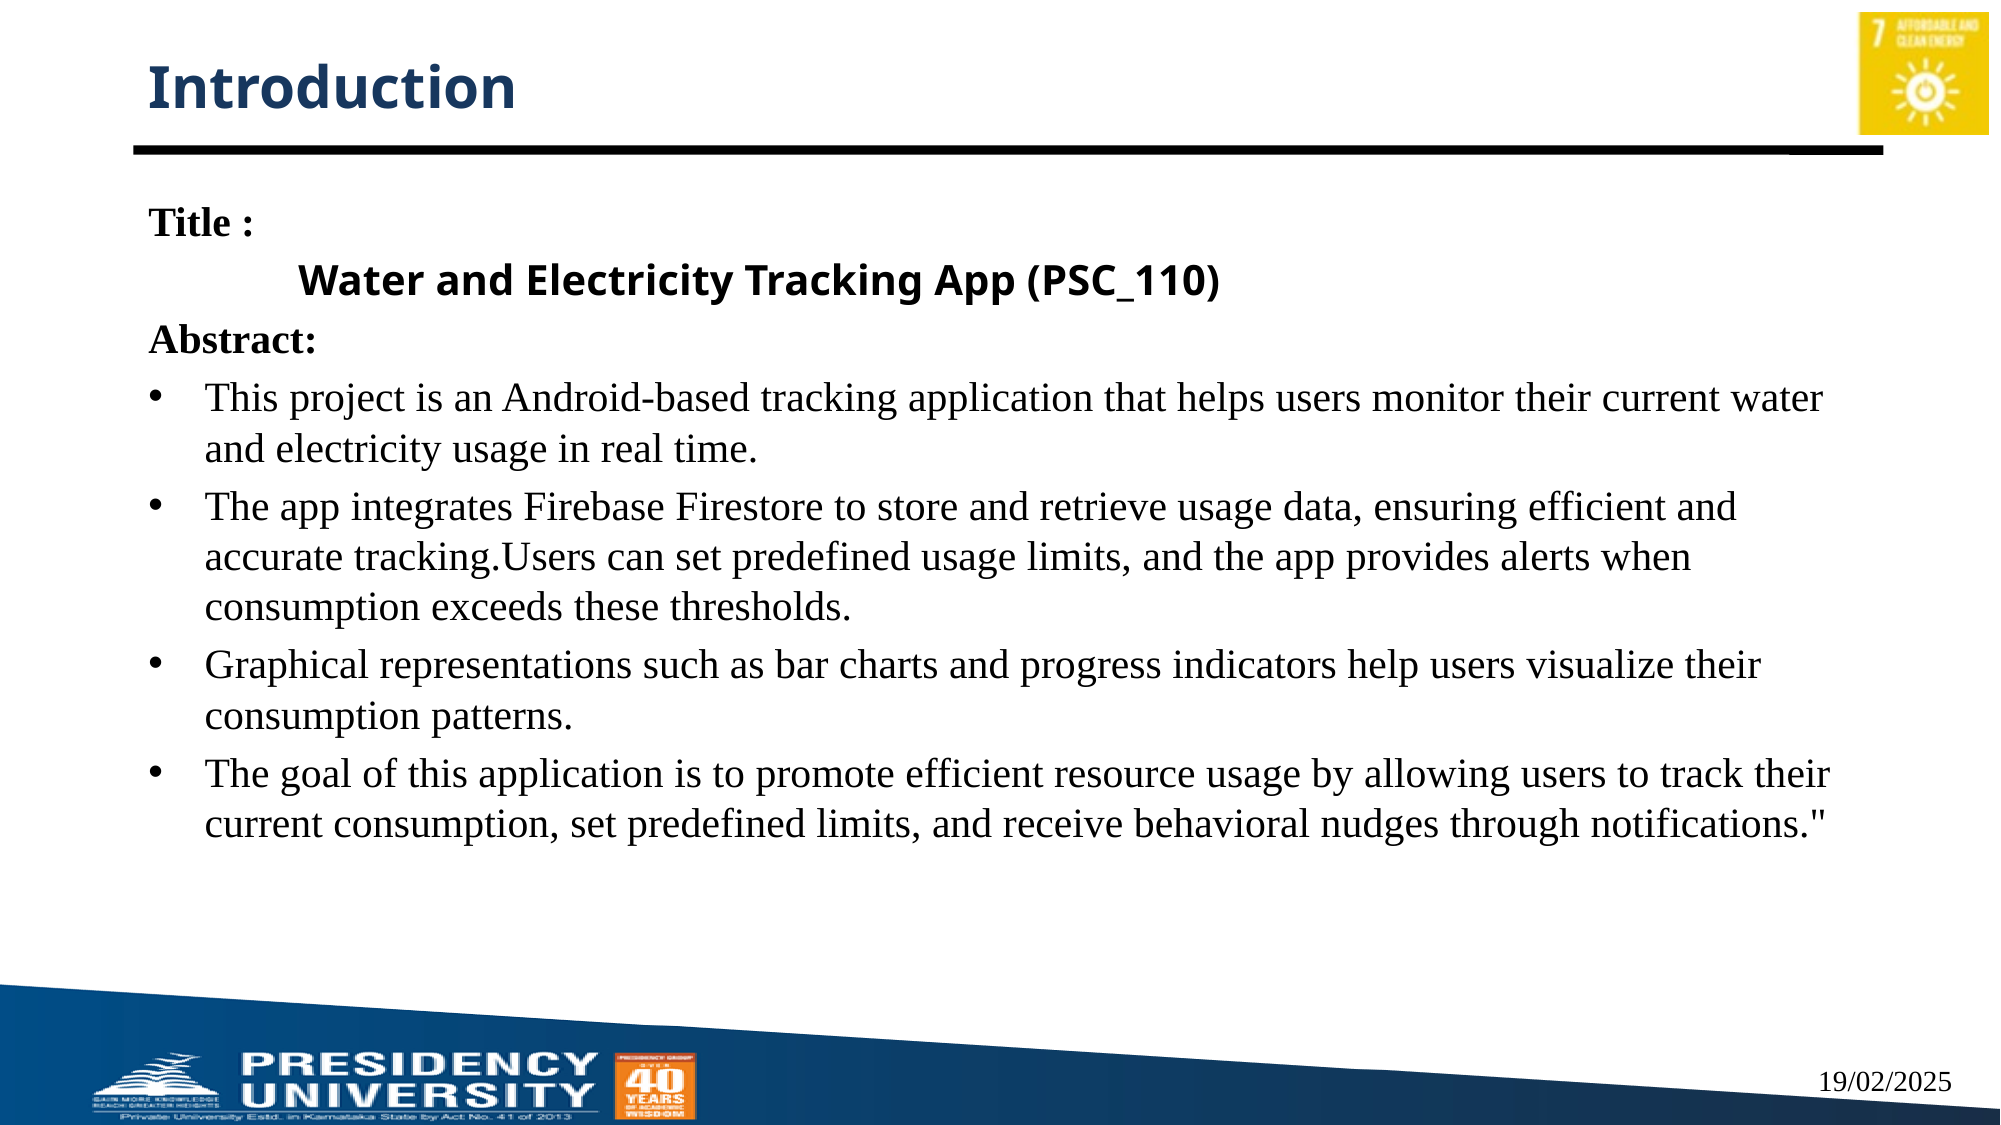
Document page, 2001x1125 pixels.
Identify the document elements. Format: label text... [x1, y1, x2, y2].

picture [0, 982, 2000, 1125]
title Introduction [133, 45, 1848, 125]
picture [1853, 12, 1989, 135]
list Title : Water and Electricity Tracking App (PSC_110) Abstract: This project is an Android-based tracking application that helps users monitor their current water and electricity usage in real time. The app integrates Firebase Firestore to store and retrieve usage data, ensuring efficient and accurate tracking.Users can set predefined usage limits, and the app provides alerts when consumption exceeds these thresholds. Graphical representations such as bar charts and progress indicators help users visualize their consumption patterns. The goal of this application is to promote efficient resource usage by allowing users to track their current consumption, set predefined limits, and receive behavioral nudges through notifications." [133, 187, 1884, 1022]
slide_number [1500, 1049, 1968, 1110]
